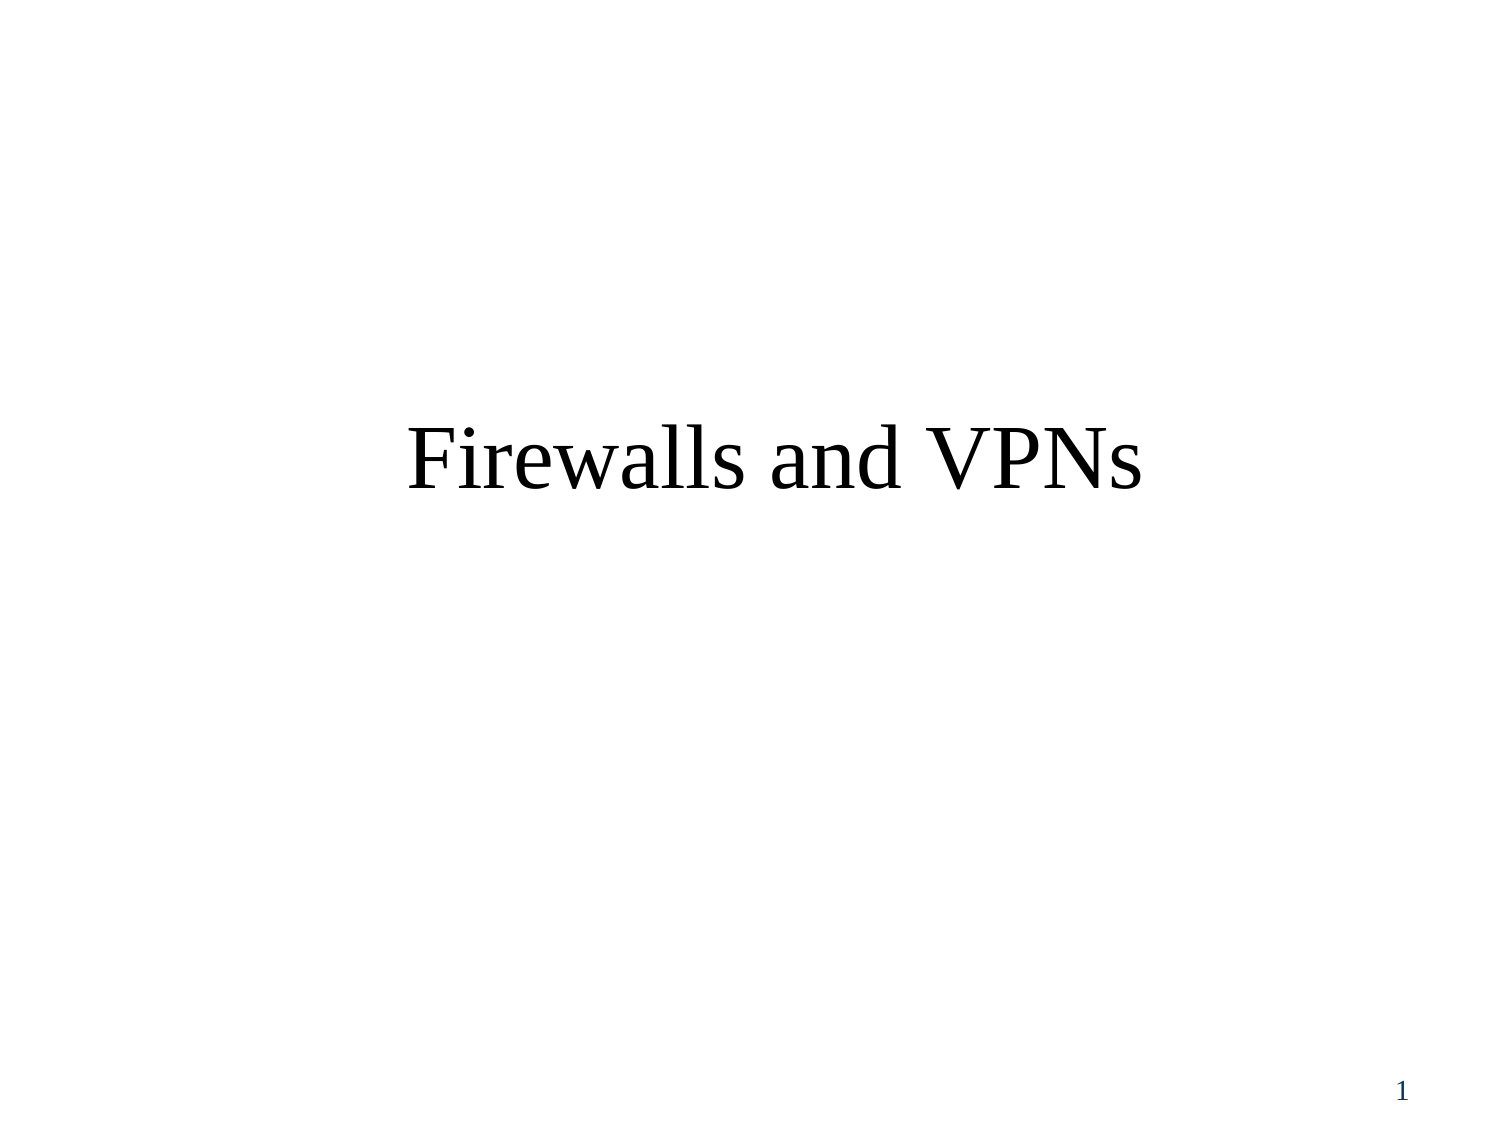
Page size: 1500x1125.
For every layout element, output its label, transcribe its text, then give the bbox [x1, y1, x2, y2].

slide_number 1 [1374, 1071, 1417, 1125]
title Firewalls and VPNs [404, 394, 1146, 585]
